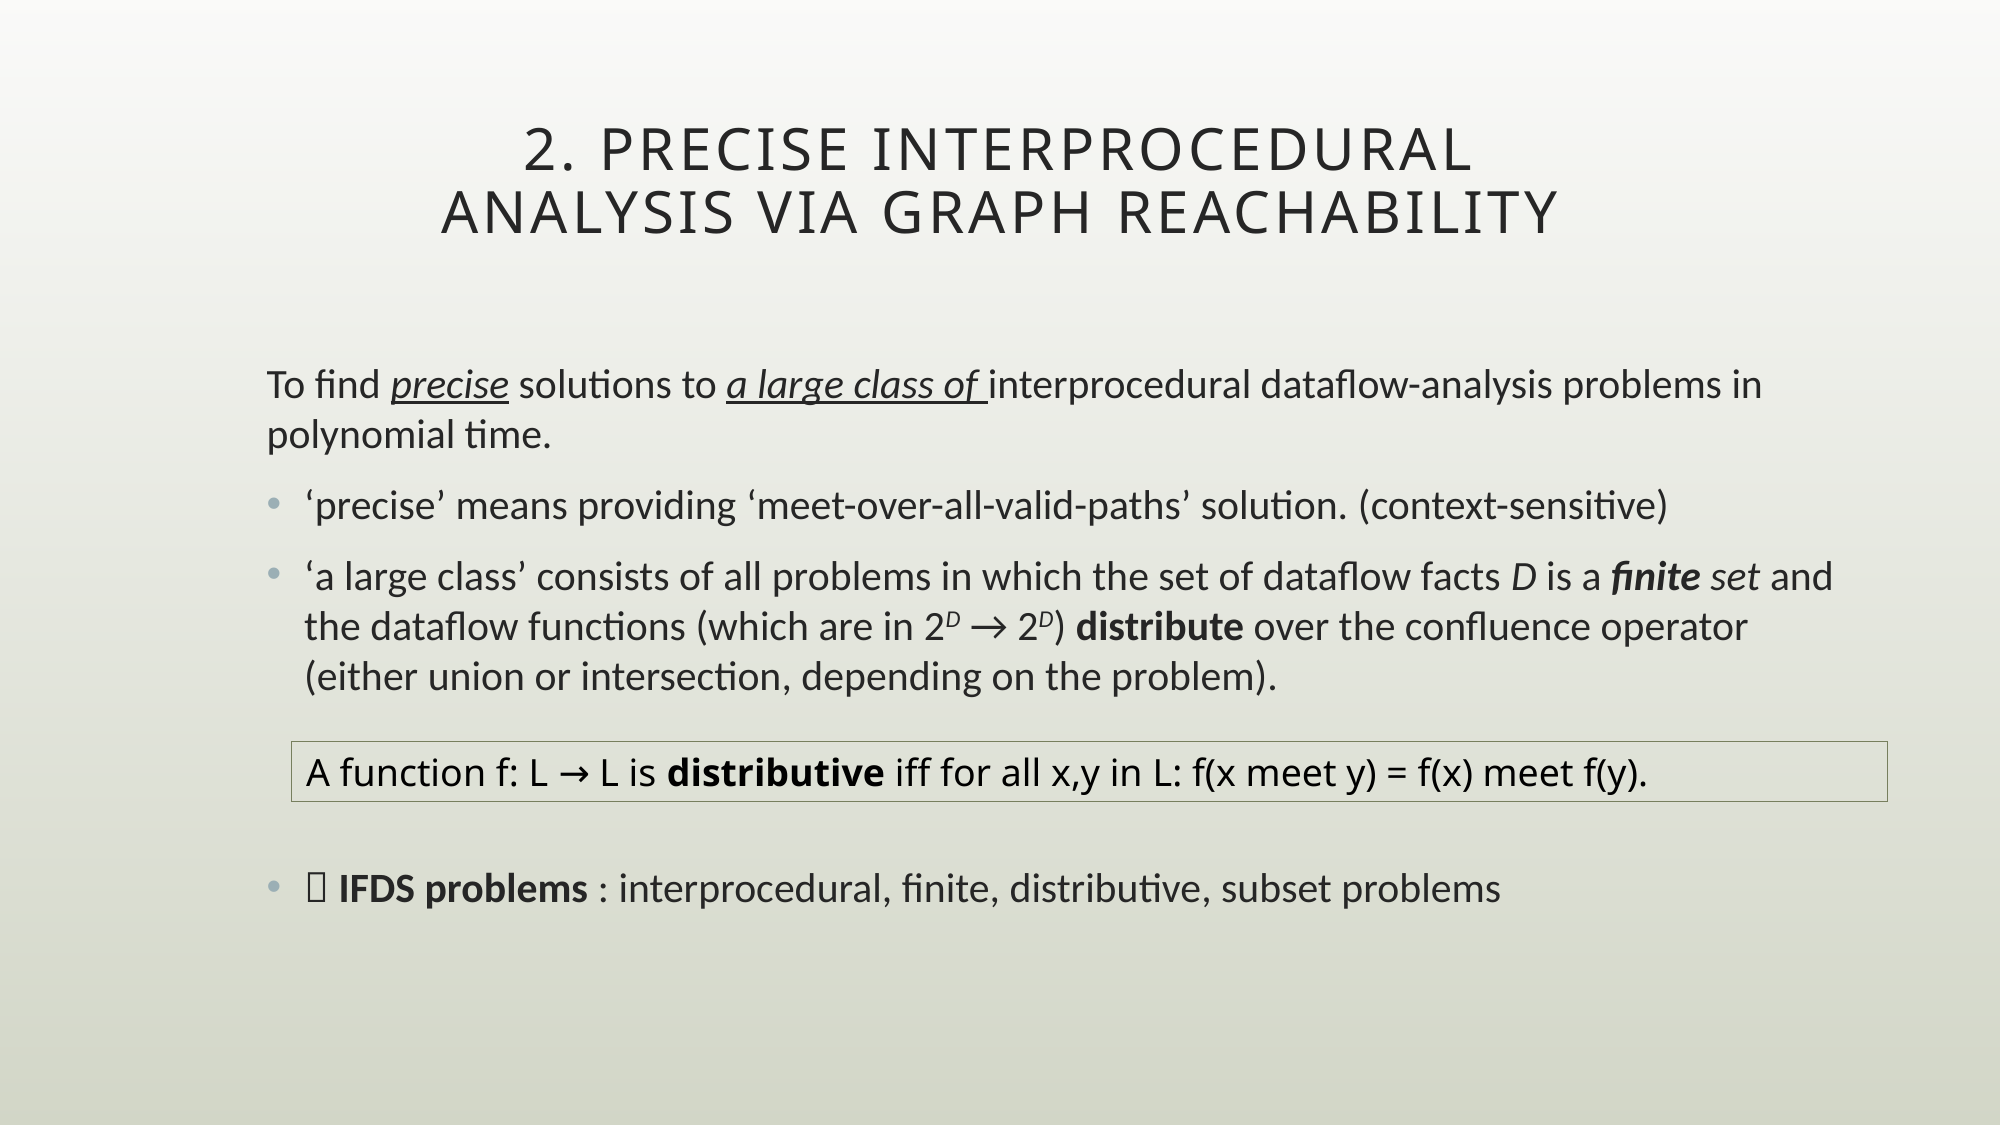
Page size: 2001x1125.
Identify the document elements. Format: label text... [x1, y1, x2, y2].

text_box A function f: L → L is distributive iff for all x,y in L: f(x meet y) = f(x) meet f(y). [291, 741, 1888, 802]
list To find precise solutions to a large class of interprocedural dataflow-analysis problems in polynomial time. ‘precise’ means providing ‘meet-over-all-valid-paths’ solution. (context-sensitive) ‘a large class’ consists of all problems in which the set of dataflow facts D is a finite set and the dataflow functions (which are in 2D → 2D) distribute over the confluence operator (either union or intersection, depending on the problem).  IFDS problems : interprocedural, finite, distributive, subset problems [251, 349, 1888, 1040]
title 2. Precise interprocedural analysis via graph reachability [363, 83, 1637, 283]
